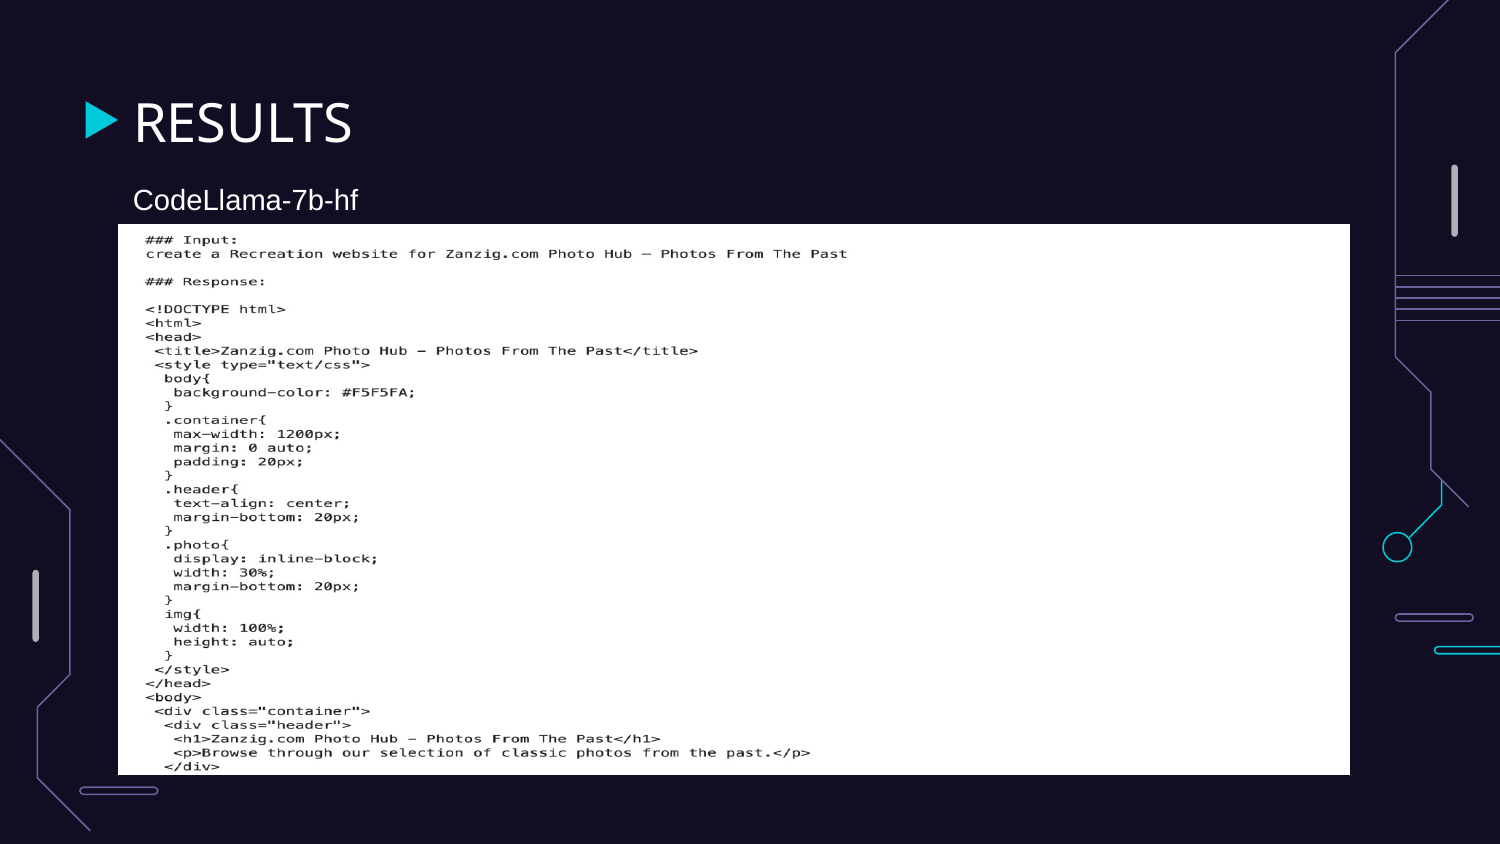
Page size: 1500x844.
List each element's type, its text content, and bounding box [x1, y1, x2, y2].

text_box CodeLlama-7b-hf [118, 173, 750, 222]
picture [117, 224, 1351, 775]
title RESULTS [118, 72, 1382, 167]
